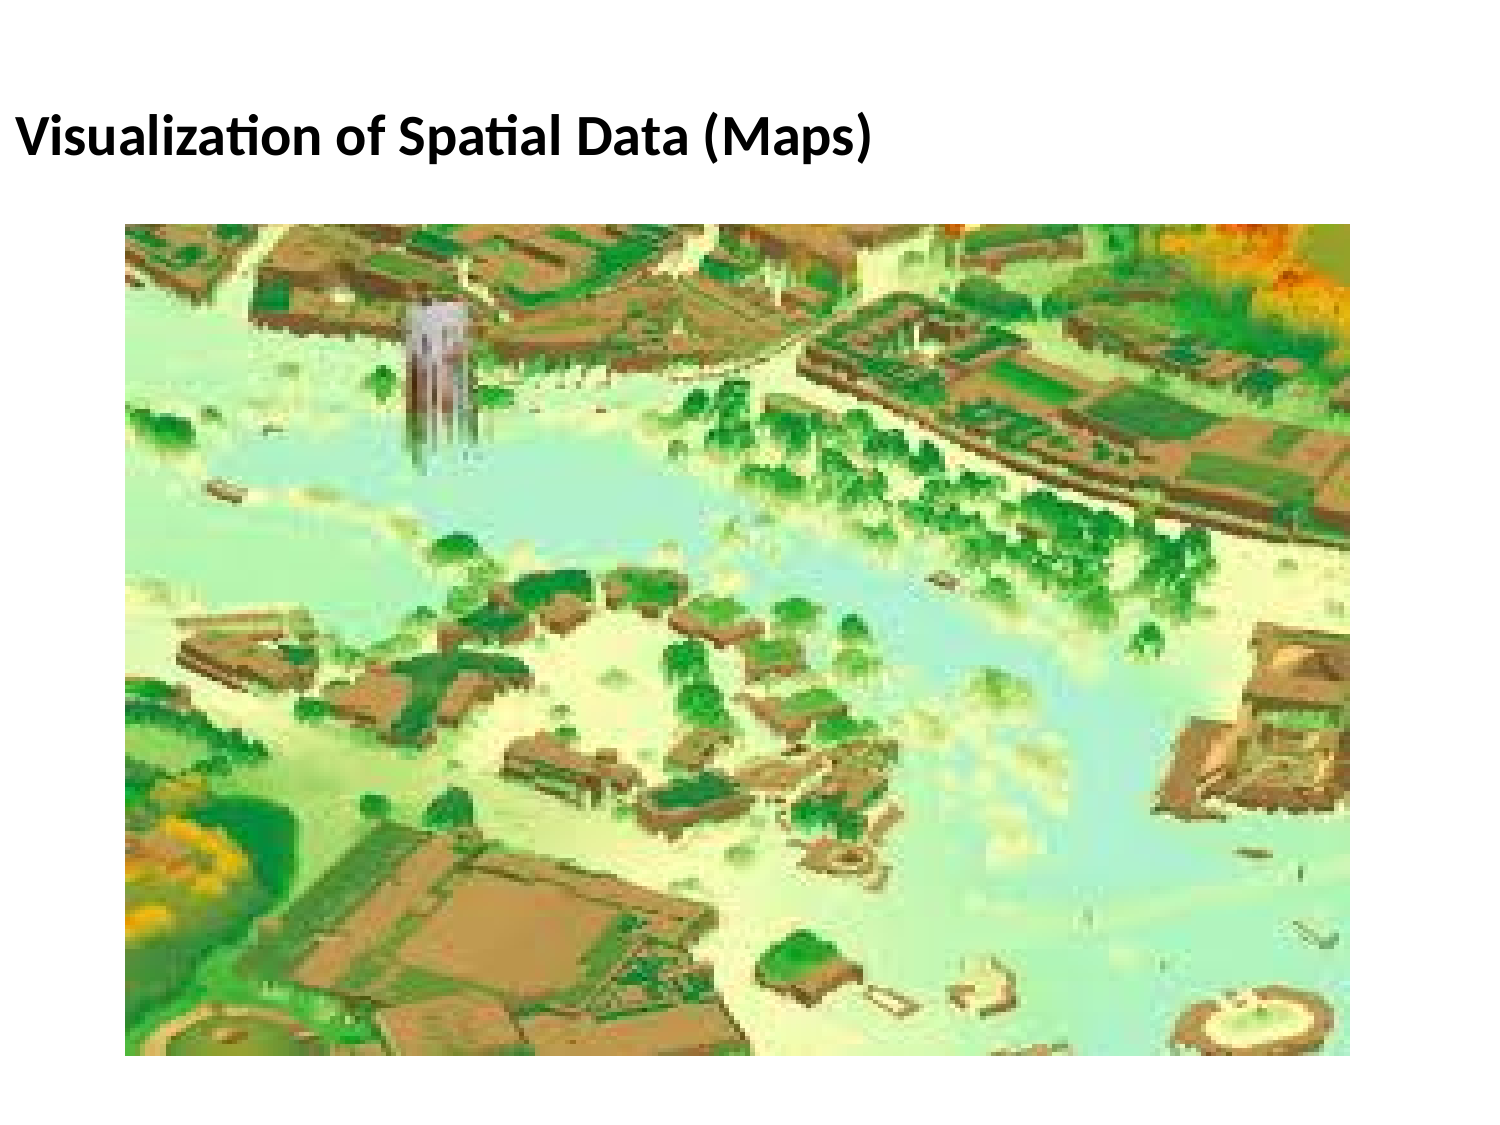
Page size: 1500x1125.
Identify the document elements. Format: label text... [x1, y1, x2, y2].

picture [124, 224, 1351, 1056]
subtitle Visualization of Spatial Data (Maps) [0, 8, 1500, 1125]
